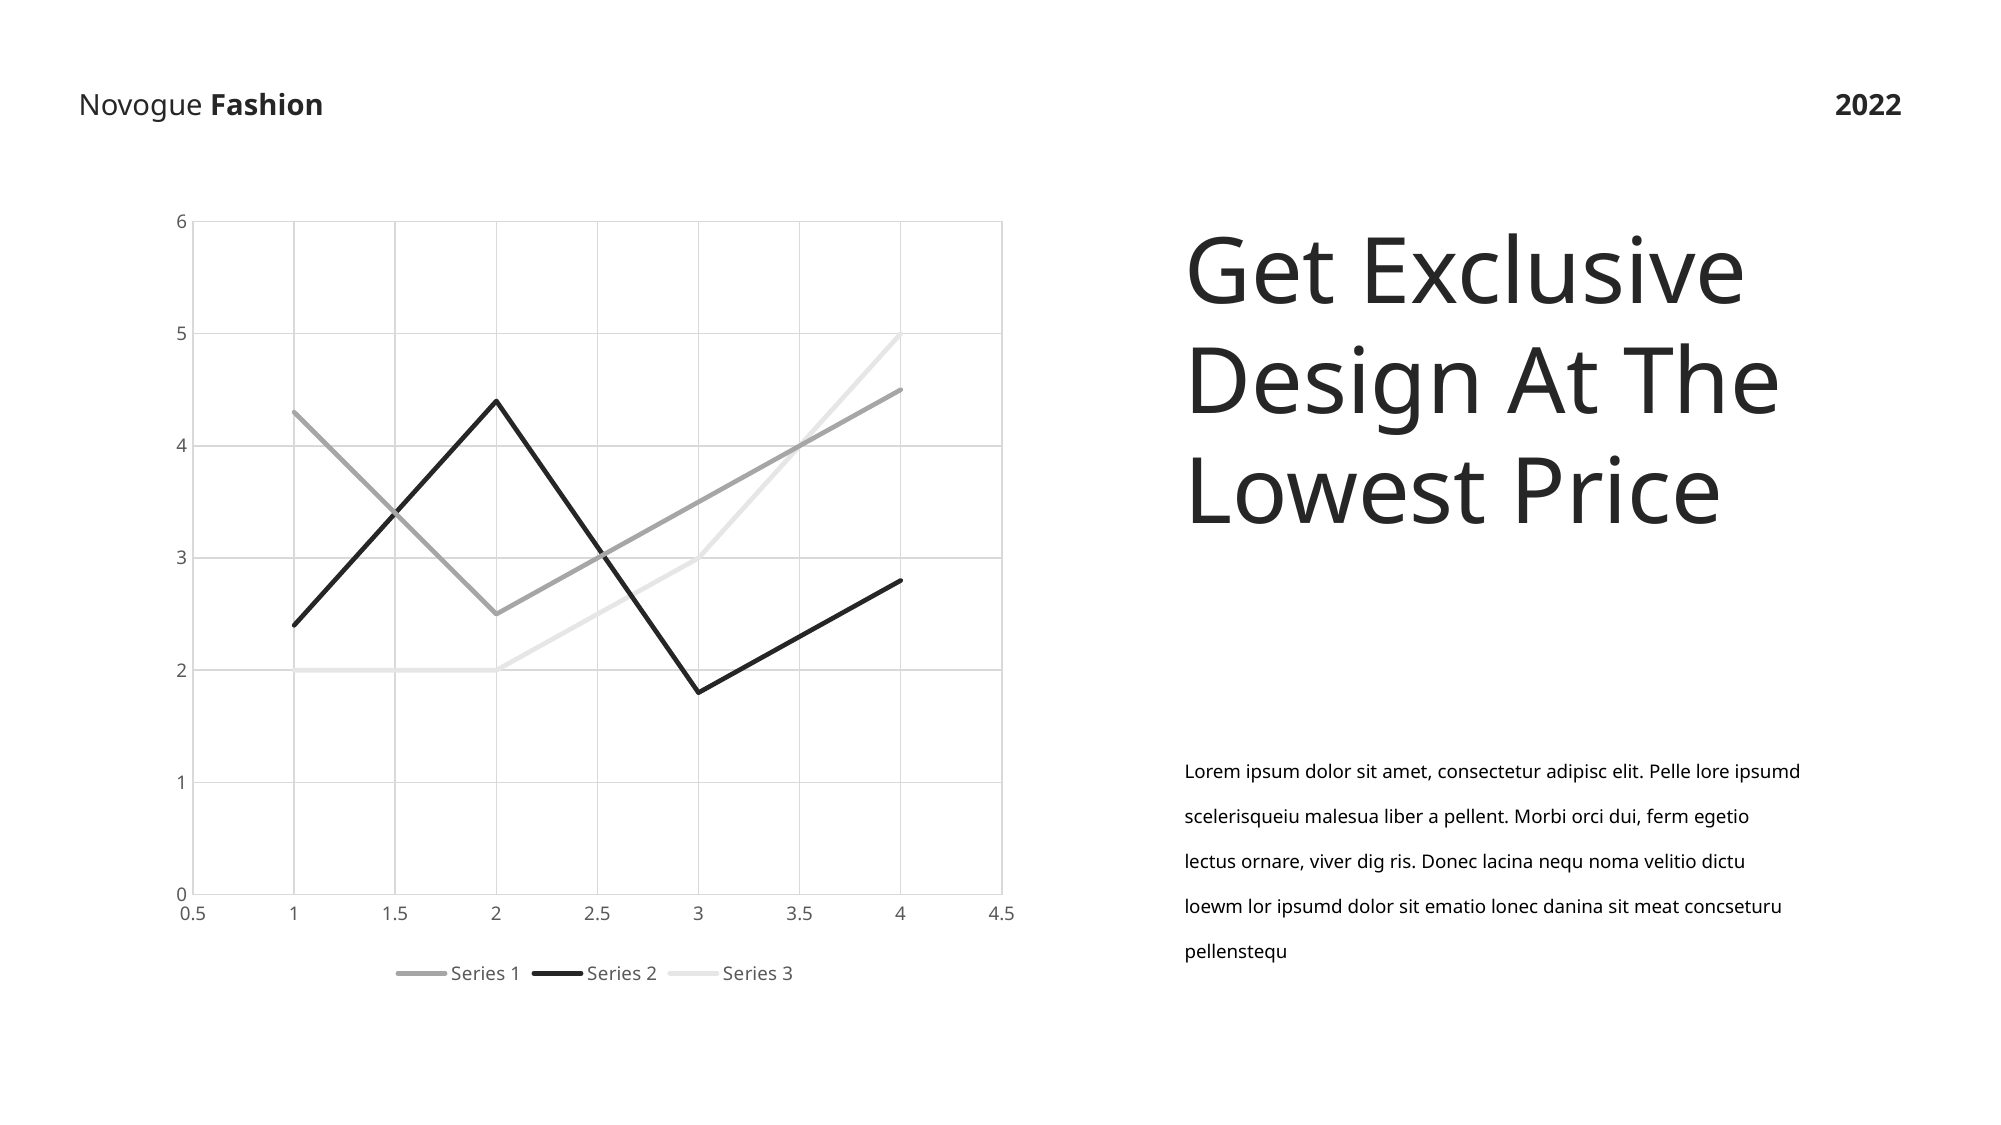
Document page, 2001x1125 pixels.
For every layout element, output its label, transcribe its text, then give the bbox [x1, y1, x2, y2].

text_box Novogue Fashion [63, 78, 339, 129]
text_box 2022 [1820, 78, 1917, 129]
chart [158, 192, 1033, 993]
text_box Lorem ipsum dolor sit amet, consectetur adipisc elit. Pelle lore ipsumd scelerisqueiu malesua liber a pellent. Morbi orci dui, ferm egetio lectus ornare, viver dig ris. Donec lacina nequ noma velitio dictu loewm lor ipsumd dolor sit ematio lonec danina sit meat concseturu pellenstequ [1169, 729, 1818, 970]
text_box Get Exclusive Design At The Lowest Price [1169, 204, 1821, 550]
